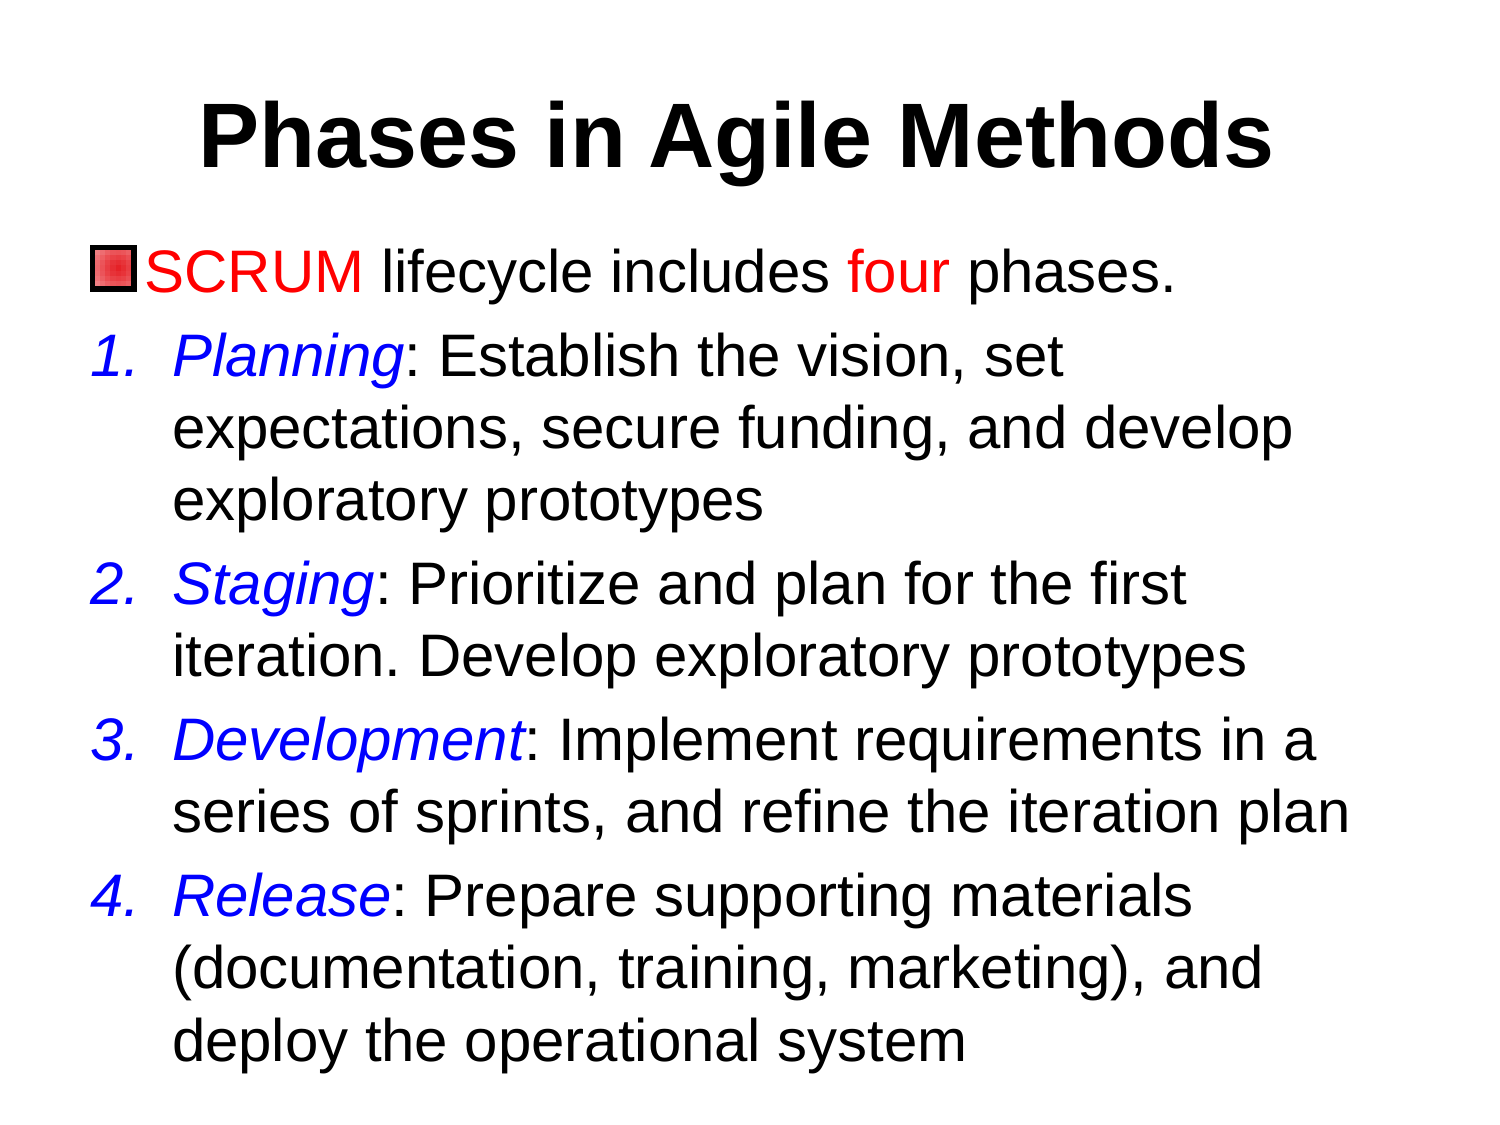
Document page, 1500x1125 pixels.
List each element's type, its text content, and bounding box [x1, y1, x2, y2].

list SCRUM lifecycle includes four phases. Planning: Establish the vision, set expectations, secure funding, and develop exploratory prototypes Staging: Prioritize and plan for the first iteration. Develop exploratory prototypes Development: Implement requirements in a series of sprints, and refine the iteration plan Release: Prepare supporting materials (documentation, training, marketing), and deploy the operational system [75, 224, 1438, 1088]
picture [90, 245, 137, 292]
text_box Phases in Agile Methods [112, 37, 1388, 225]
